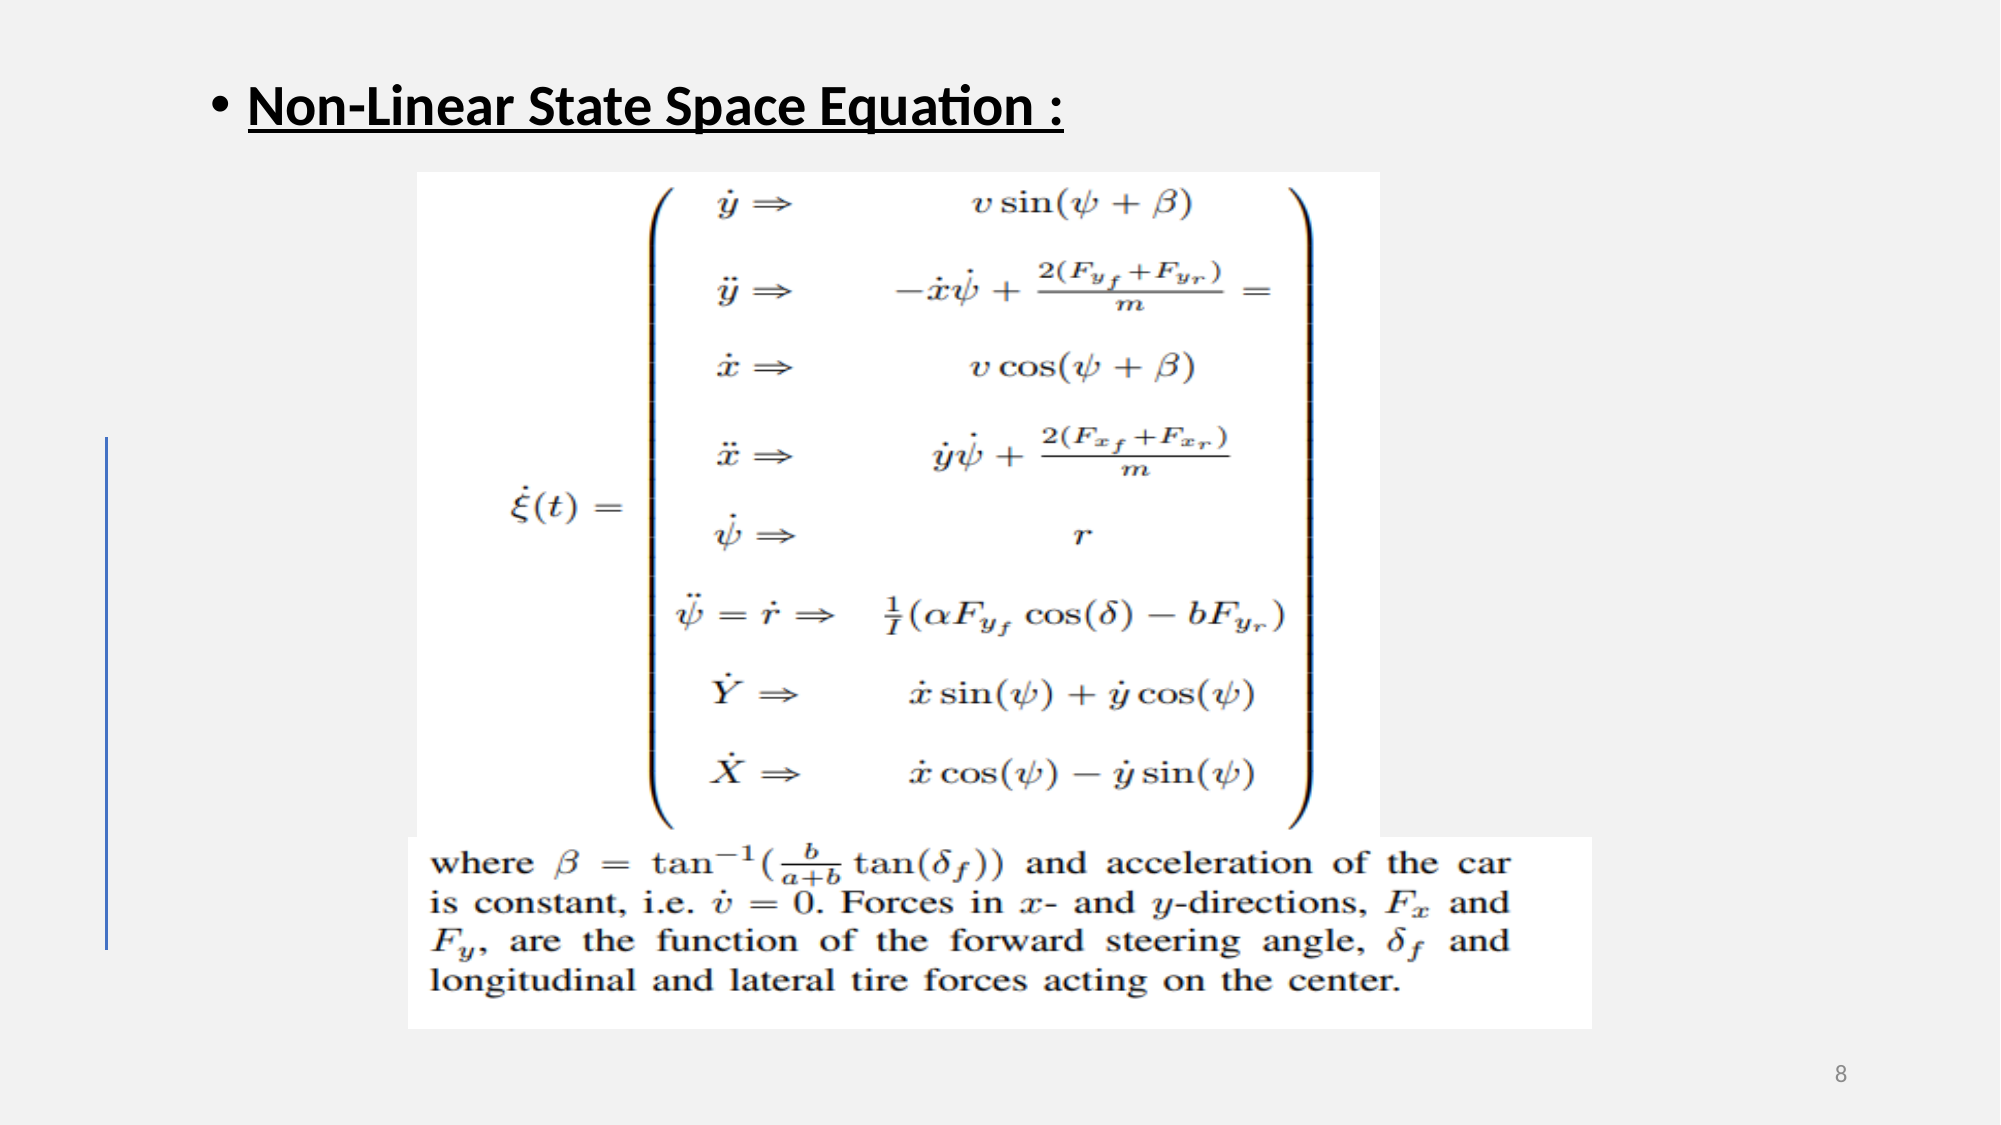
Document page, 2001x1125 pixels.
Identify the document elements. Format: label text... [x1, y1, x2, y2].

slide_number 8 [1412, 1042, 1863, 1103]
list Non-Linear State Space Equation : [195, 67, 1808, 1001]
picture [407, 172, 1592, 1030]
